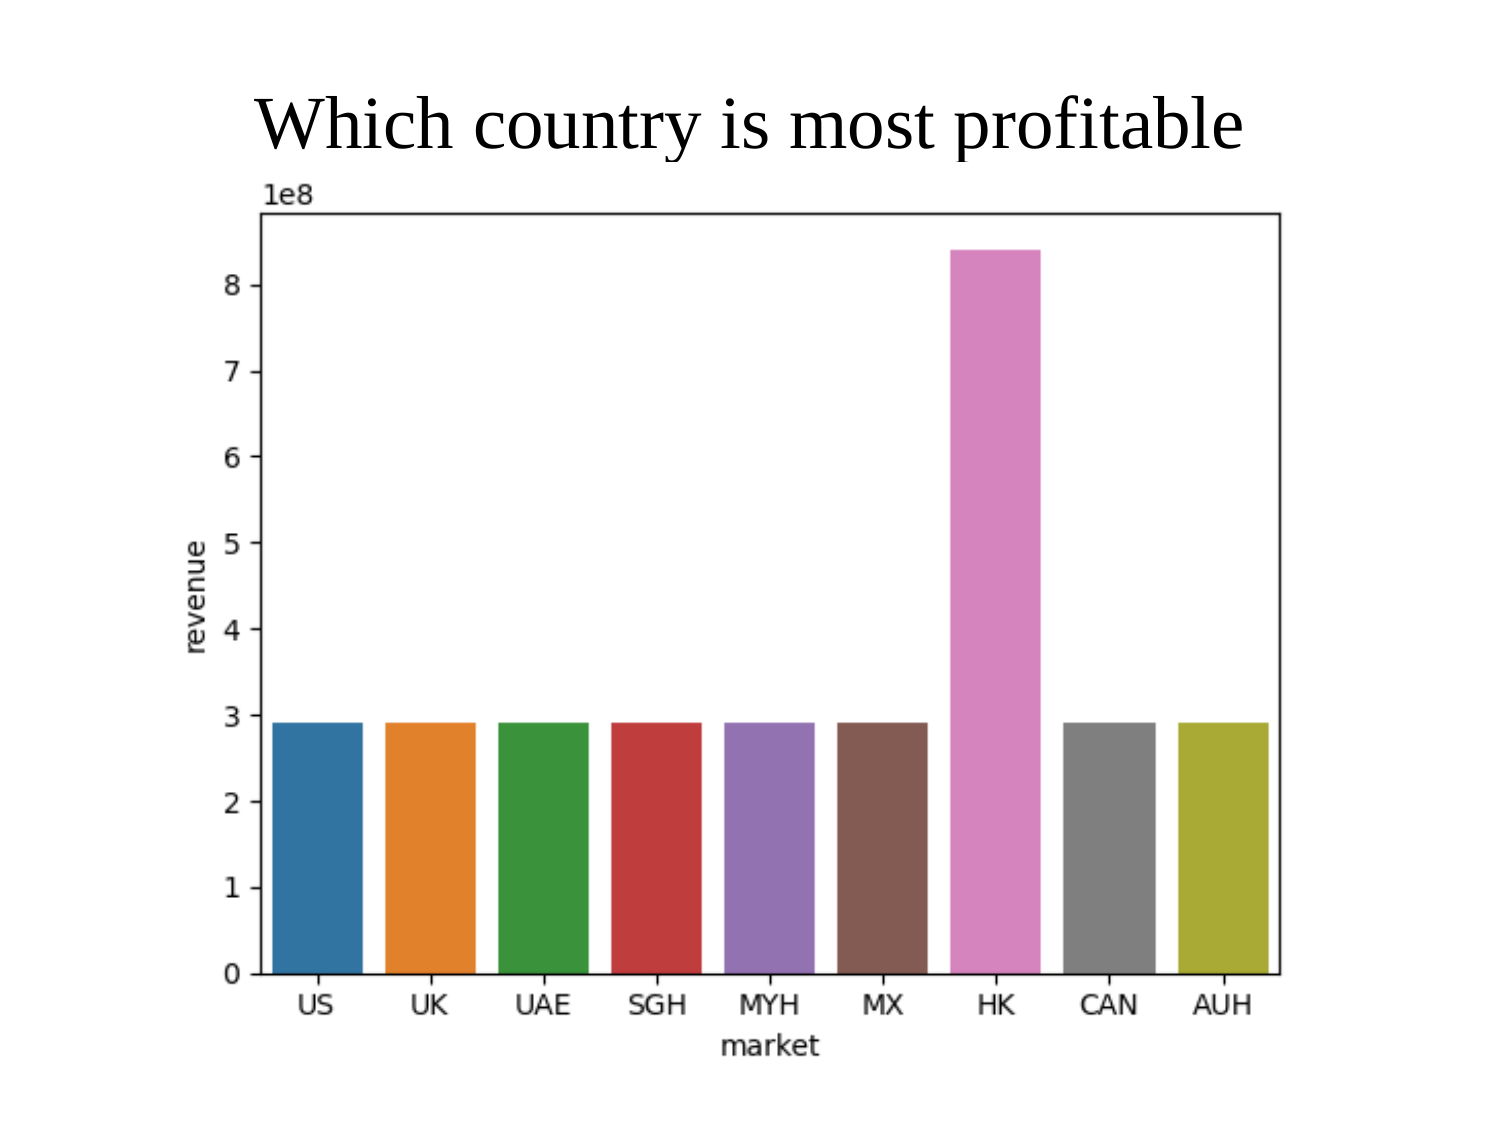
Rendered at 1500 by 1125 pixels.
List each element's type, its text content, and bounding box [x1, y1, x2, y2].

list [162, 162, 1301, 1083]
title Which country is most profitable [75, 24, 1425, 213]
